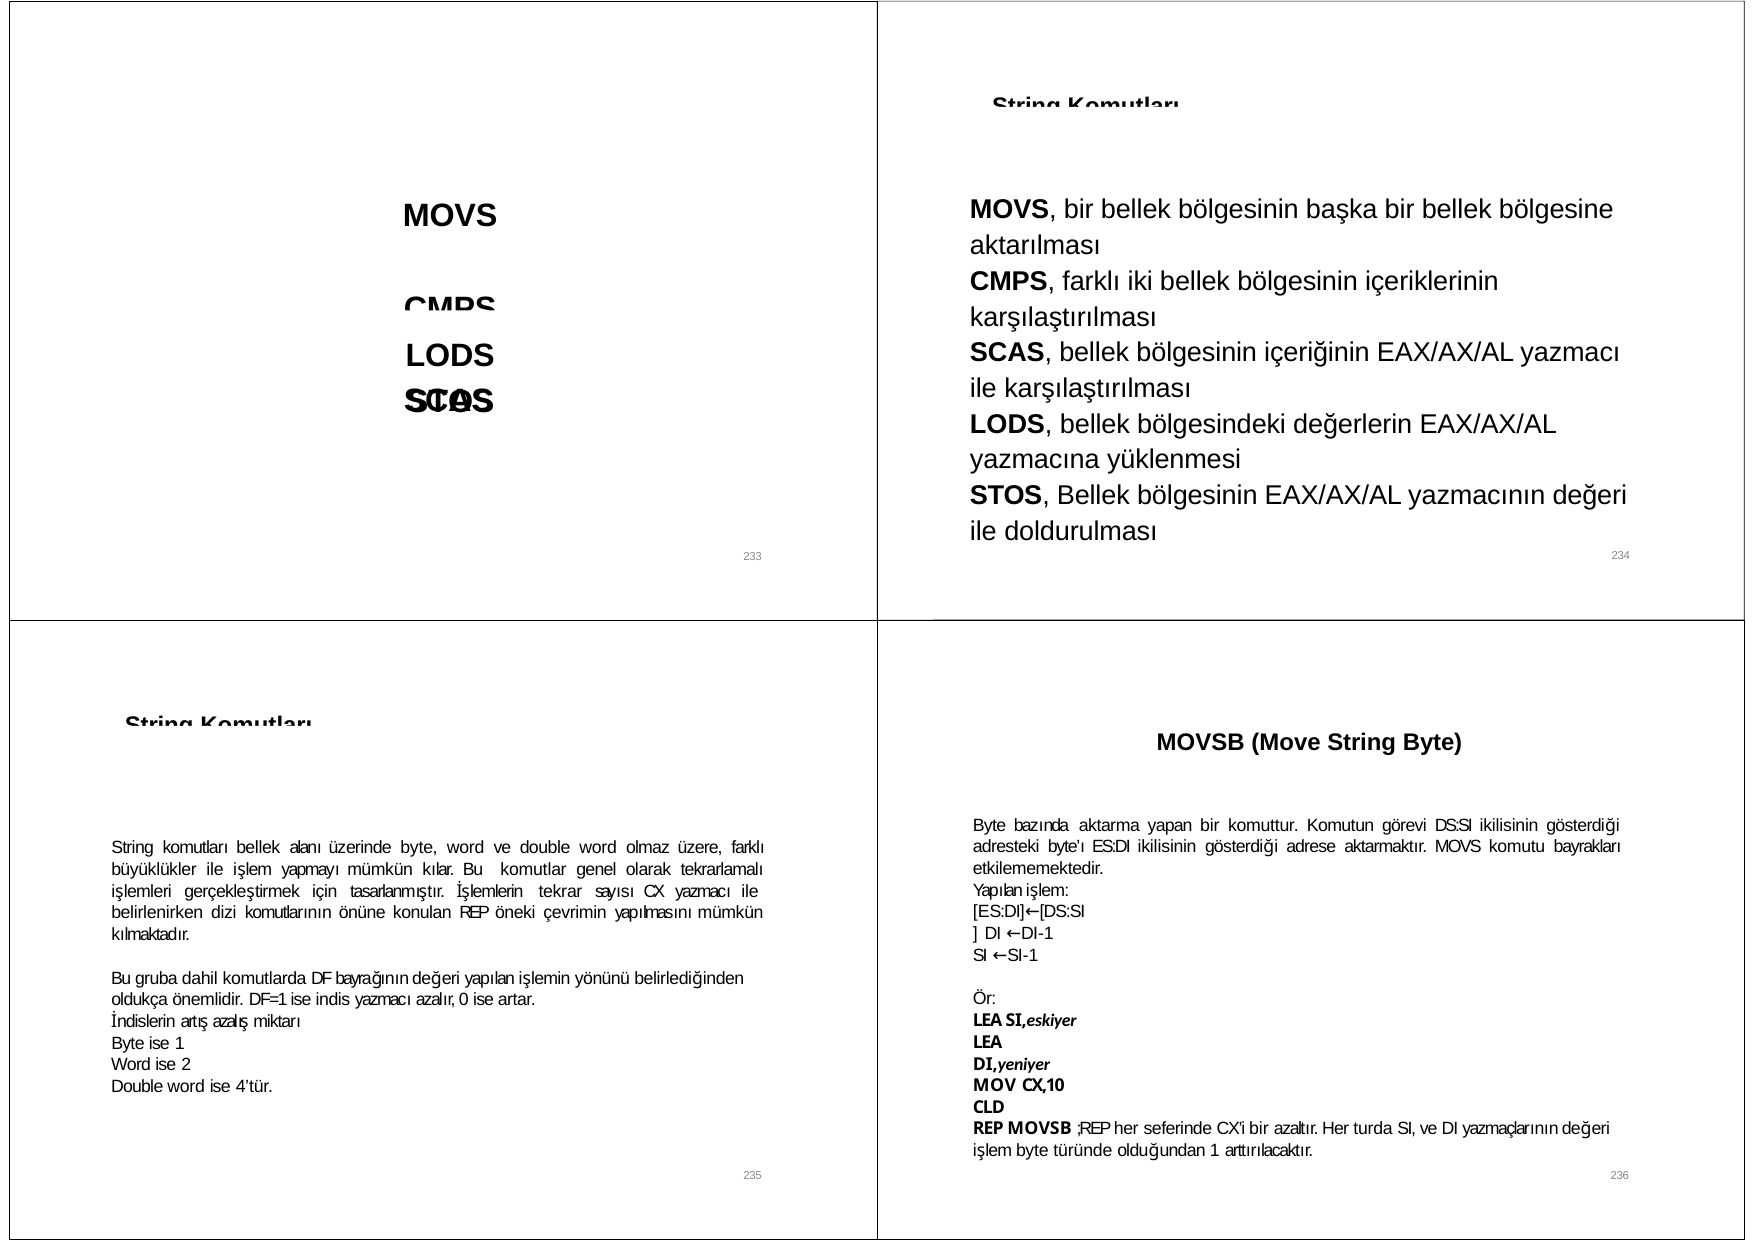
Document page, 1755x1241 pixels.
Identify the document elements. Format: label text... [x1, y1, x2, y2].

text_box 236 [1608, 1168, 1632, 1182]
text_box [9, 620, 877, 1239]
text_box 235 [741, 1168, 764, 1182]
text_box [9, 1, 877, 620]
text_box [877, 1, 1745, 620]
text_box [877, 620, 1745, 1239]
